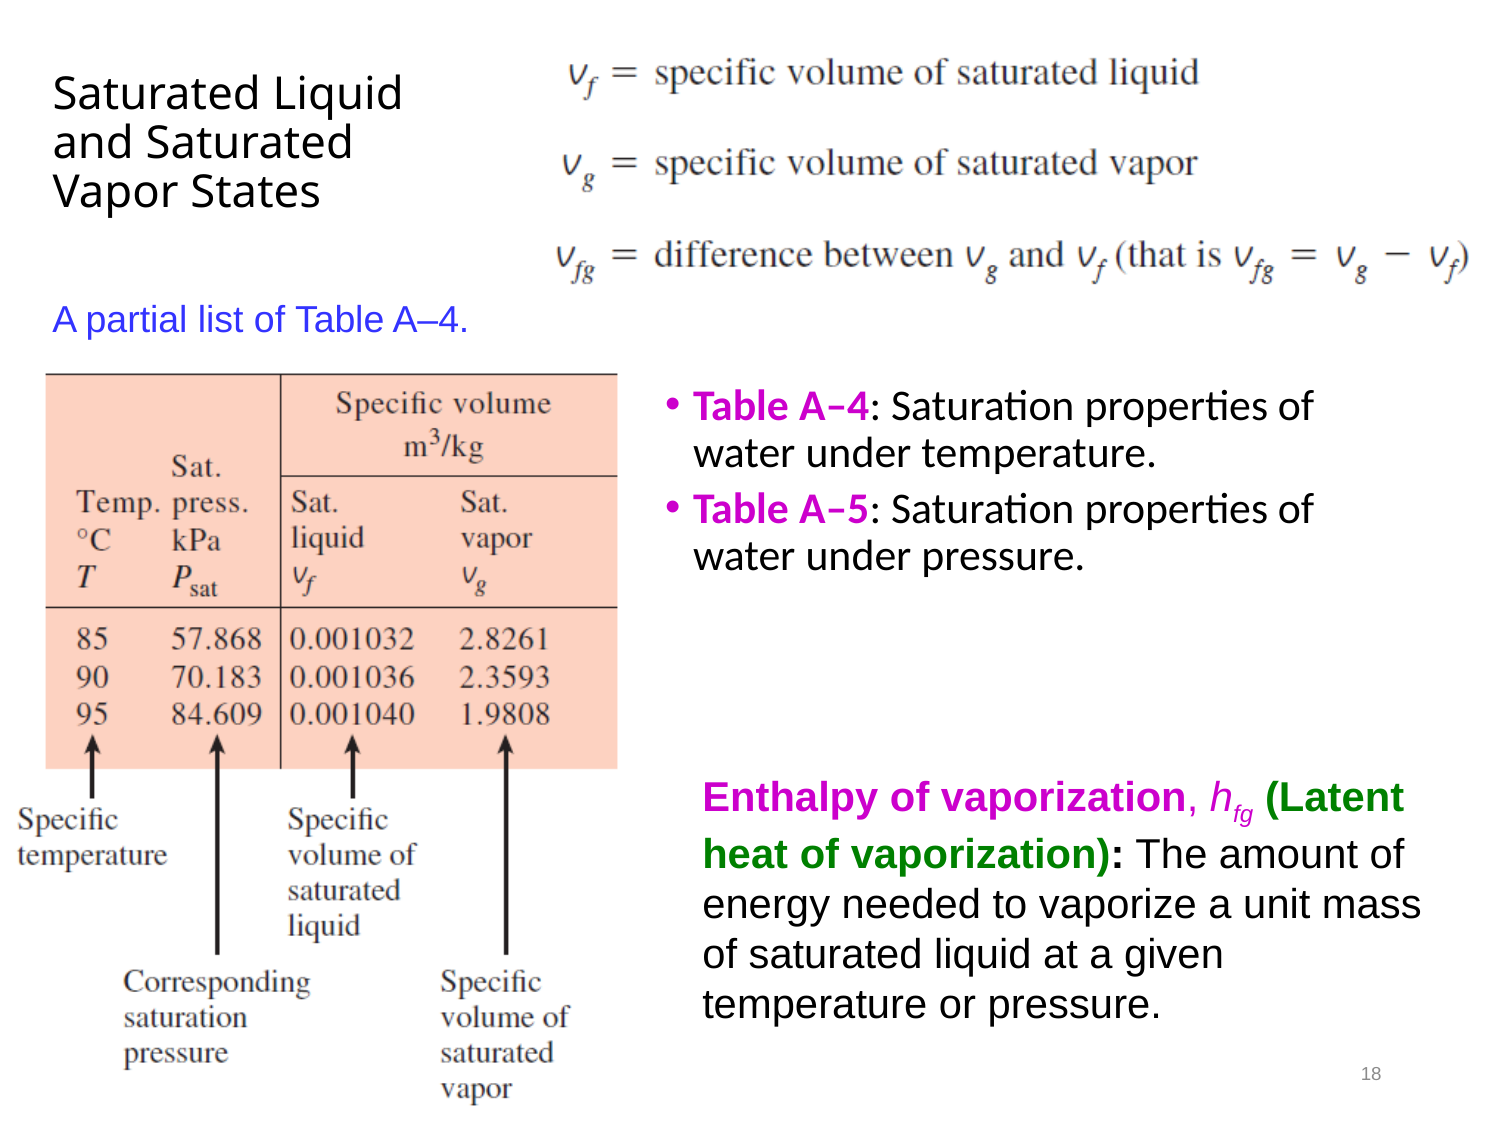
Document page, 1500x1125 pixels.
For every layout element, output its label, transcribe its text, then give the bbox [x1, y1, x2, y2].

list Table A–4: Saturation properties of water under temperature. Table A–5: Saturation properties of water under pressure. [650, 375, 1425, 625]
title Saturated Liquid and Saturated Vapor States [37, 62, 500, 225]
picture [552, 49, 1475, 292]
text_box Enthalpy of vaporization, hfg (Latent heat of vaporization): The amount of energy needed to vaporize a unit mass of saturated liquid at a given temperature or pressure. [687, 762, 1450, 1035]
text_box A partial list of Table A–4. [37, 287, 538, 348]
slide_number 18 [1059, 1042, 1397, 1103]
picture [12, 362, 625, 1113]
